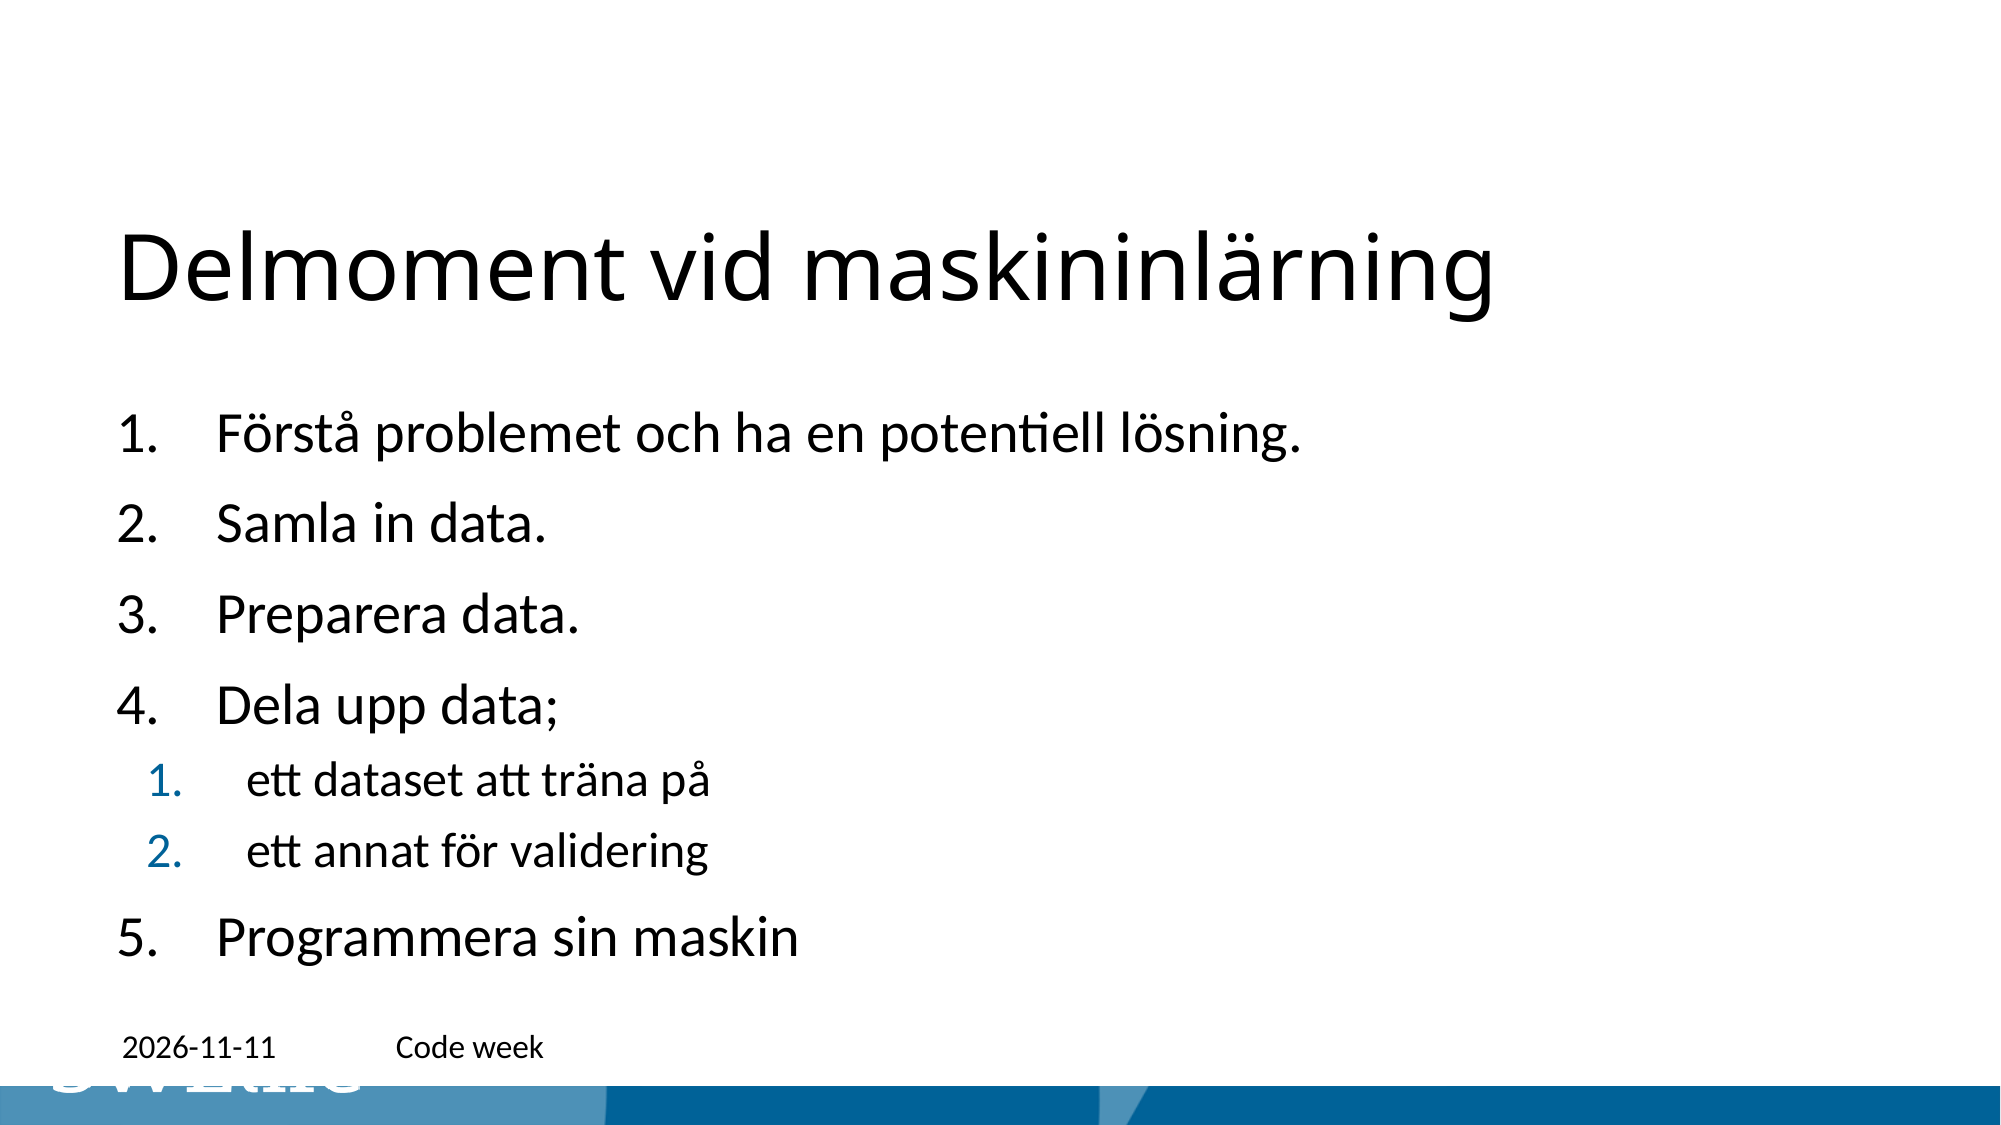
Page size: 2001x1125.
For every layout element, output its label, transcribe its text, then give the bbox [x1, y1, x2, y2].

footer Code week [380, 1015, 1358, 1076]
picture [0, 998, 2001, 1125]
title Delmoment vid maskininlärning [116, 157, 1884, 385]
list Förstå problemet och ha en potentiell lösning. Samla in data. Preparera data. Dela upp data; ett dataset att träna på ett annat för validering Programmera sin maskin [116, 393, 1884, 985]
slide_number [106, 1015, 374, 1076]
